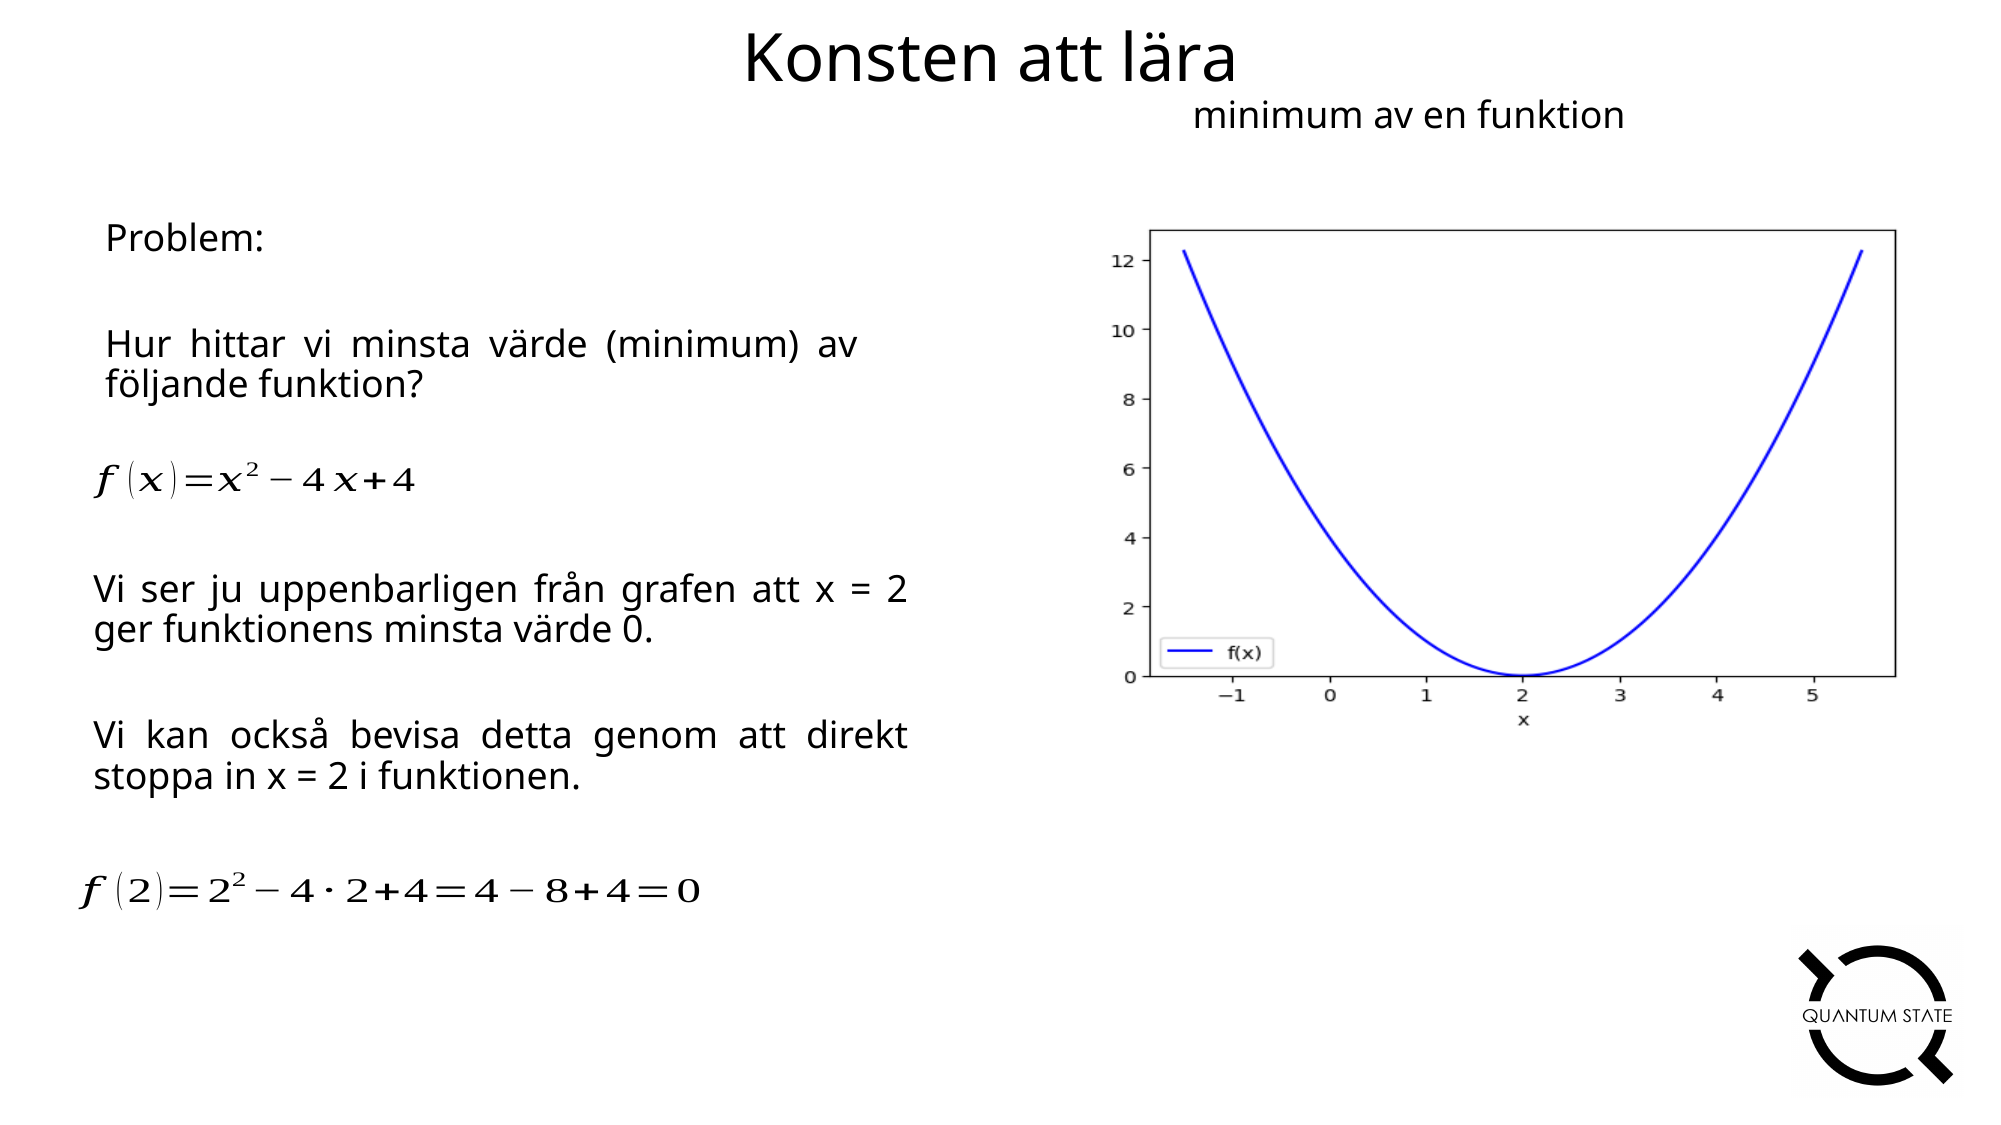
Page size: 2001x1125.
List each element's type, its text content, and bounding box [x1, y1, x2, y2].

text_box Vi ser ju uppenbarligen från grafen att x = 2 ger funktionens minsta värde 0. Vi kan också bevisa detta genom att direkt stoppa in x = 2 i funktionen. [78, 562, 924, 805]
text_box Konsten att lära minimum av en funktion [727, 16, 1663, 126]
picture [1094, 219, 1910, 740]
picture [1791, 925, 1964, 1098]
text_box Problem: Hur hittar vi minsta värde (minimum) av följande funktion? [90, 211, 873, 414]
